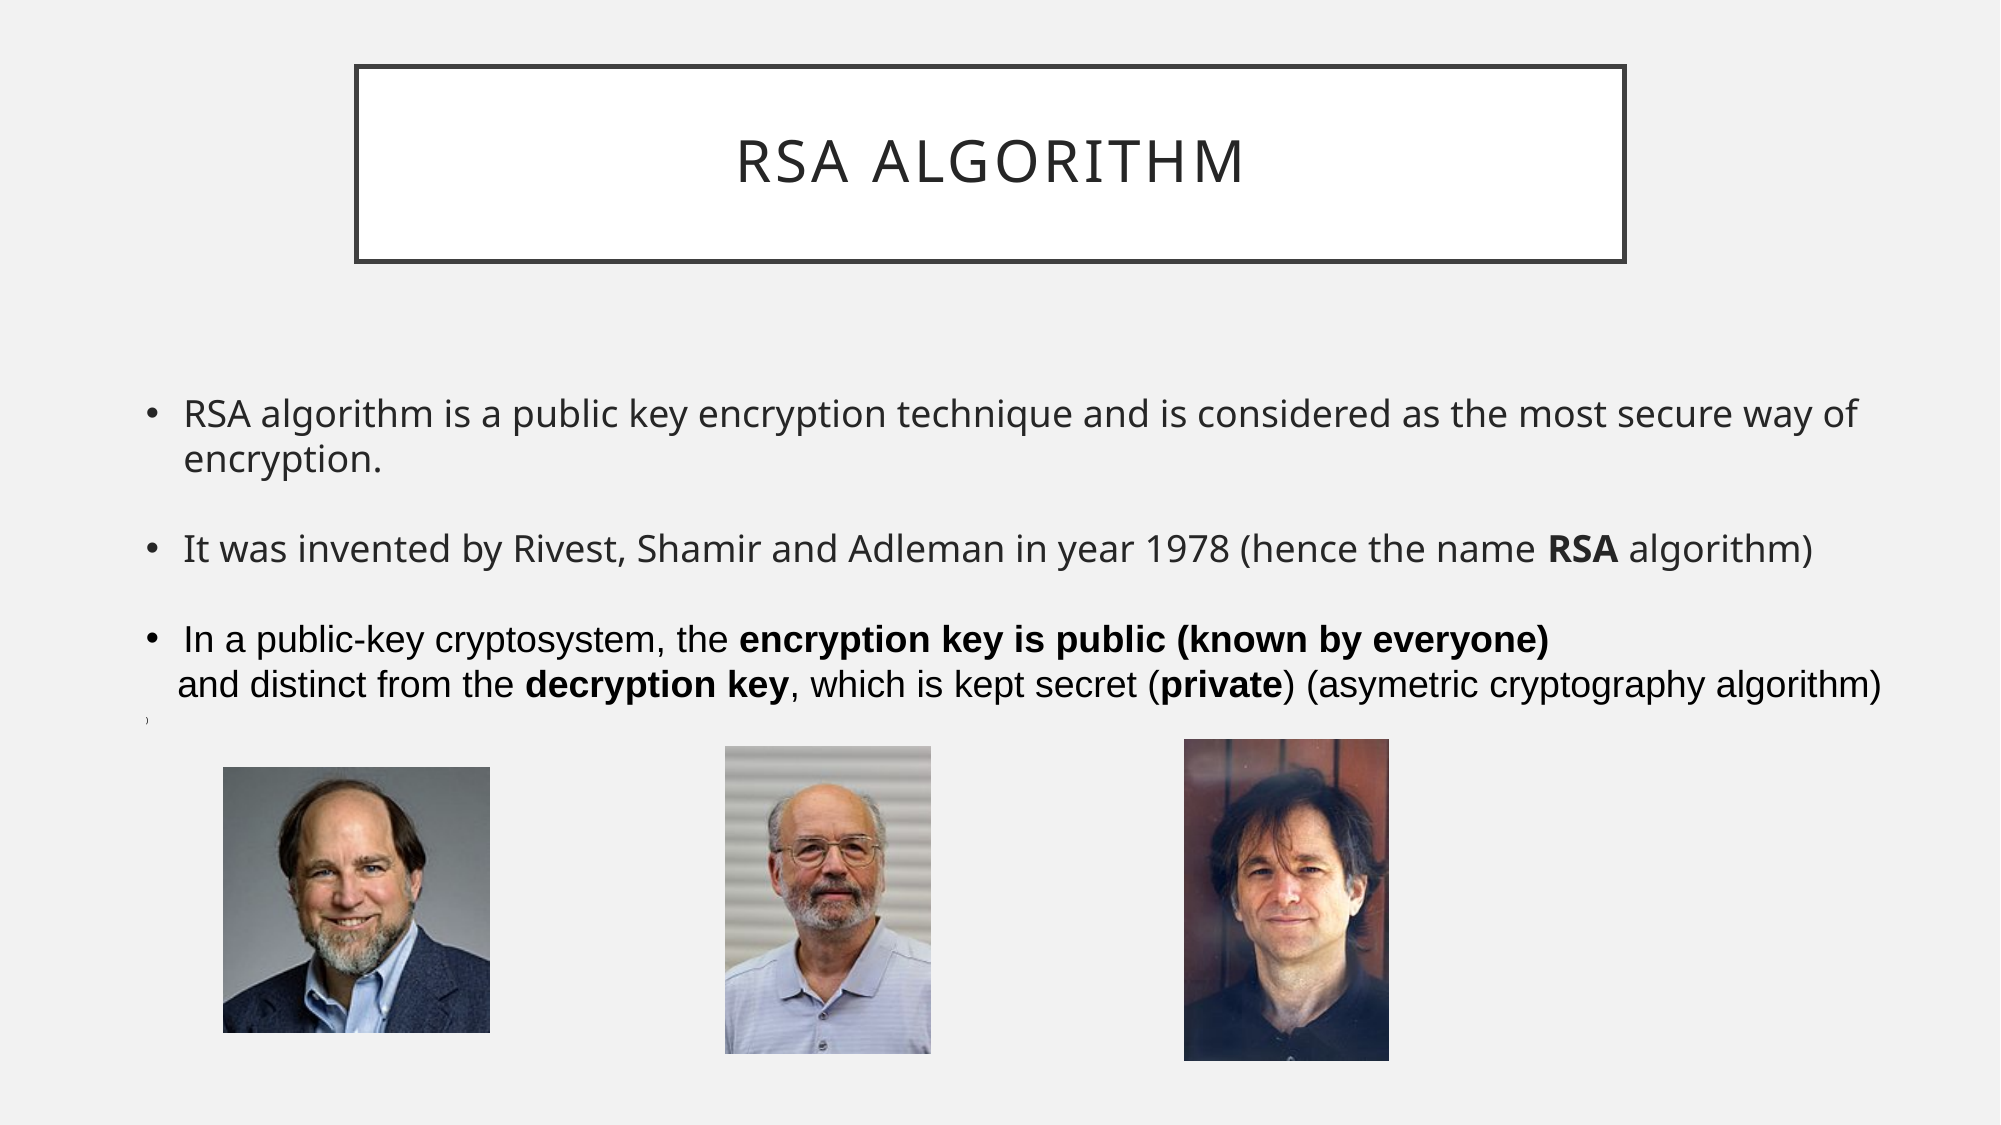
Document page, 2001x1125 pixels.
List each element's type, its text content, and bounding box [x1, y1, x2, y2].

list RSA algorithm is a public key encryption technique and is considered as the most secure way of encryption. It was invented by Rivest, Shamir and Adleman in year 1978 (hence the name RSA algorithm) In a public-key cryptosystem, the encryption key is public (known by everyone) and distinct from the decryption key, which is kept secret (private) (asymetric cryptography algorithm) ) [130, 208, 1916, 862]
picture [1184, 739, 1389, 1061]
picture [725, 746, 931, 1054]
picture [223, 767, 490, 1033]
title RSA algorithm [354, 64, 1627, 208]
